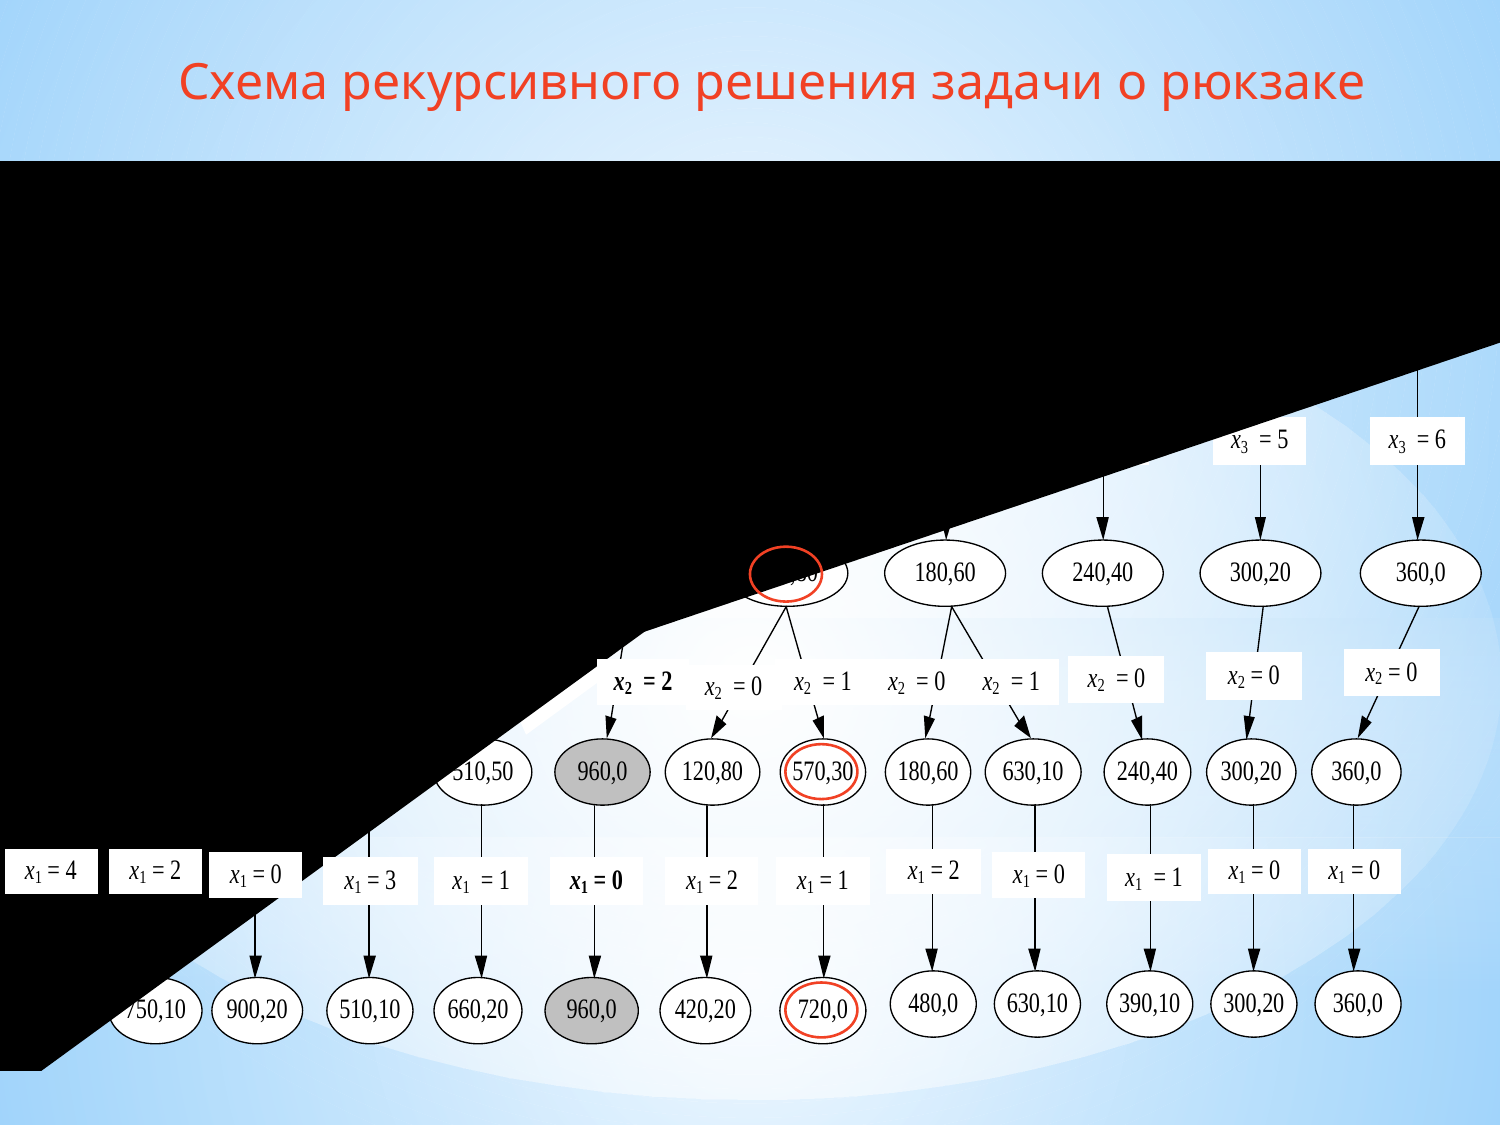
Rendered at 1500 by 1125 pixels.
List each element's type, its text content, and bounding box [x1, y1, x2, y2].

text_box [0, 160, 1500, 1071]
text_box Схема рекурсивного решения задачи о рюкзаке [163, 42, 1381, 118]
